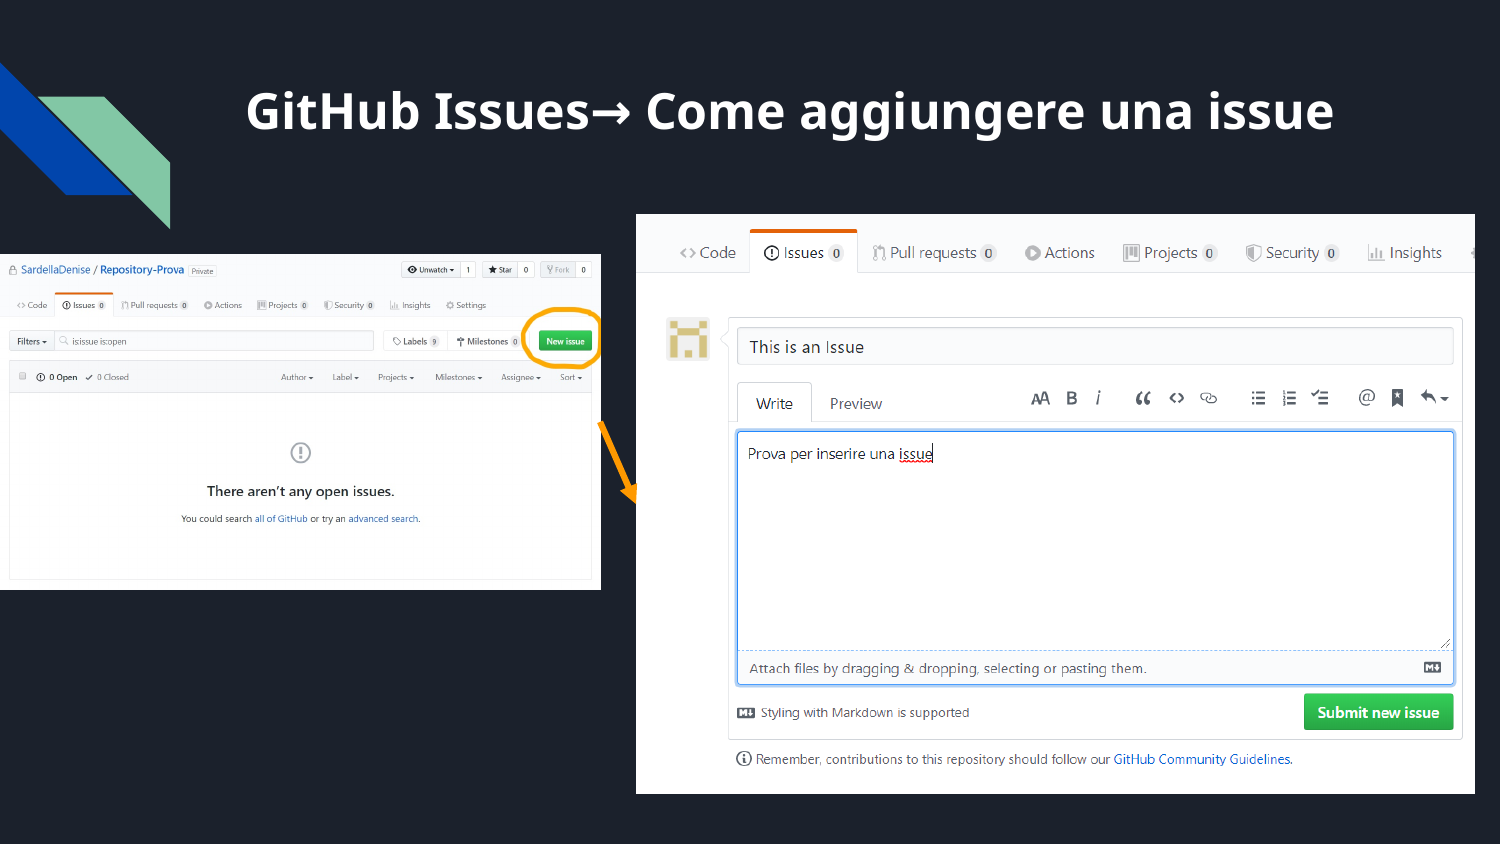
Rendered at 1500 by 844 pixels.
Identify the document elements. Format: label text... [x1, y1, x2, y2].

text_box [599, 421, 637, 505]
picture [635, 214, 1475, 794]
picture [0, 254, 601, 590]
title GitHub Issues→ Come aggiungere una issue [212, 64, 1368, 215]
